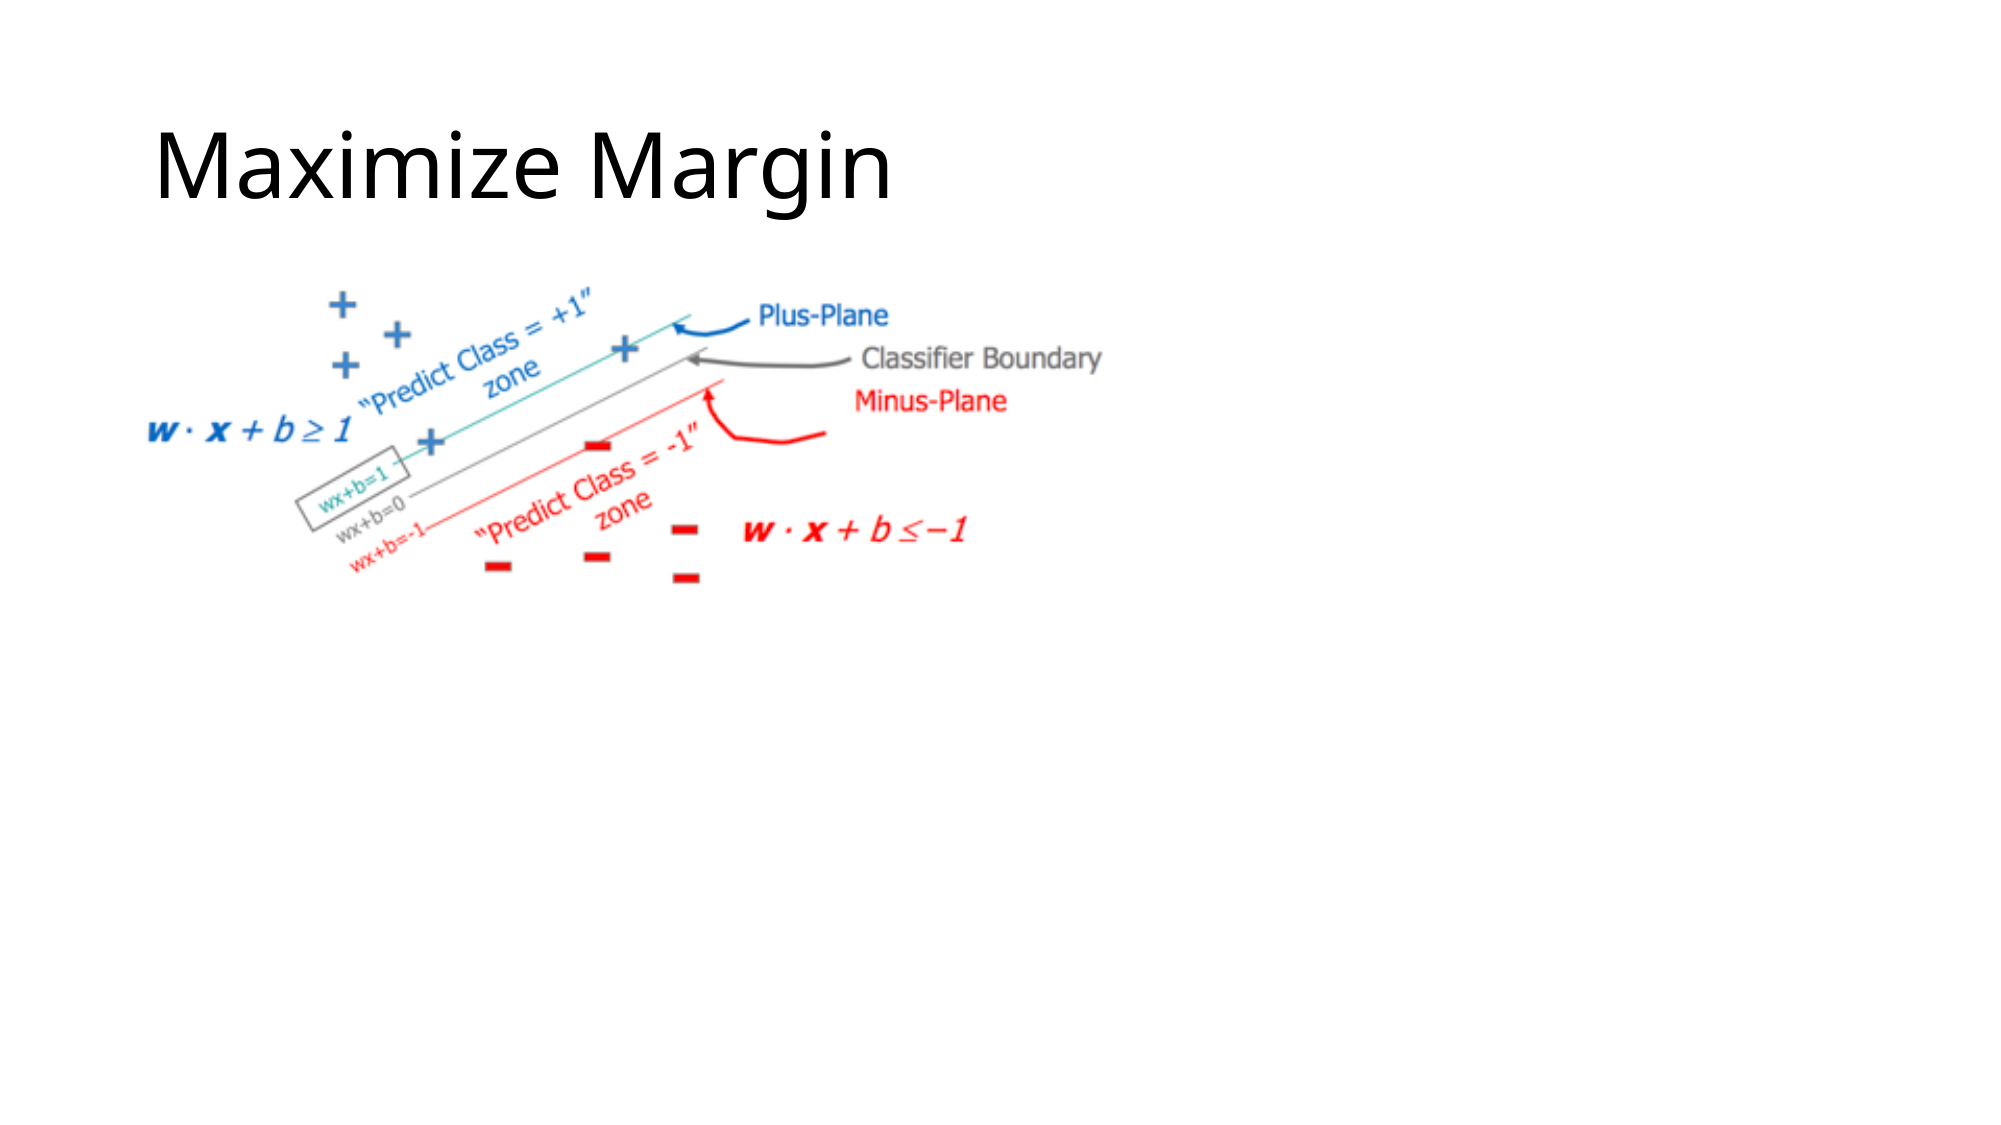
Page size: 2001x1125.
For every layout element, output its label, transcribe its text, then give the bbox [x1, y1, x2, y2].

picture [137, 277, 1109, 590]
title Maximize Margin [137, 59, 1863, 278]
